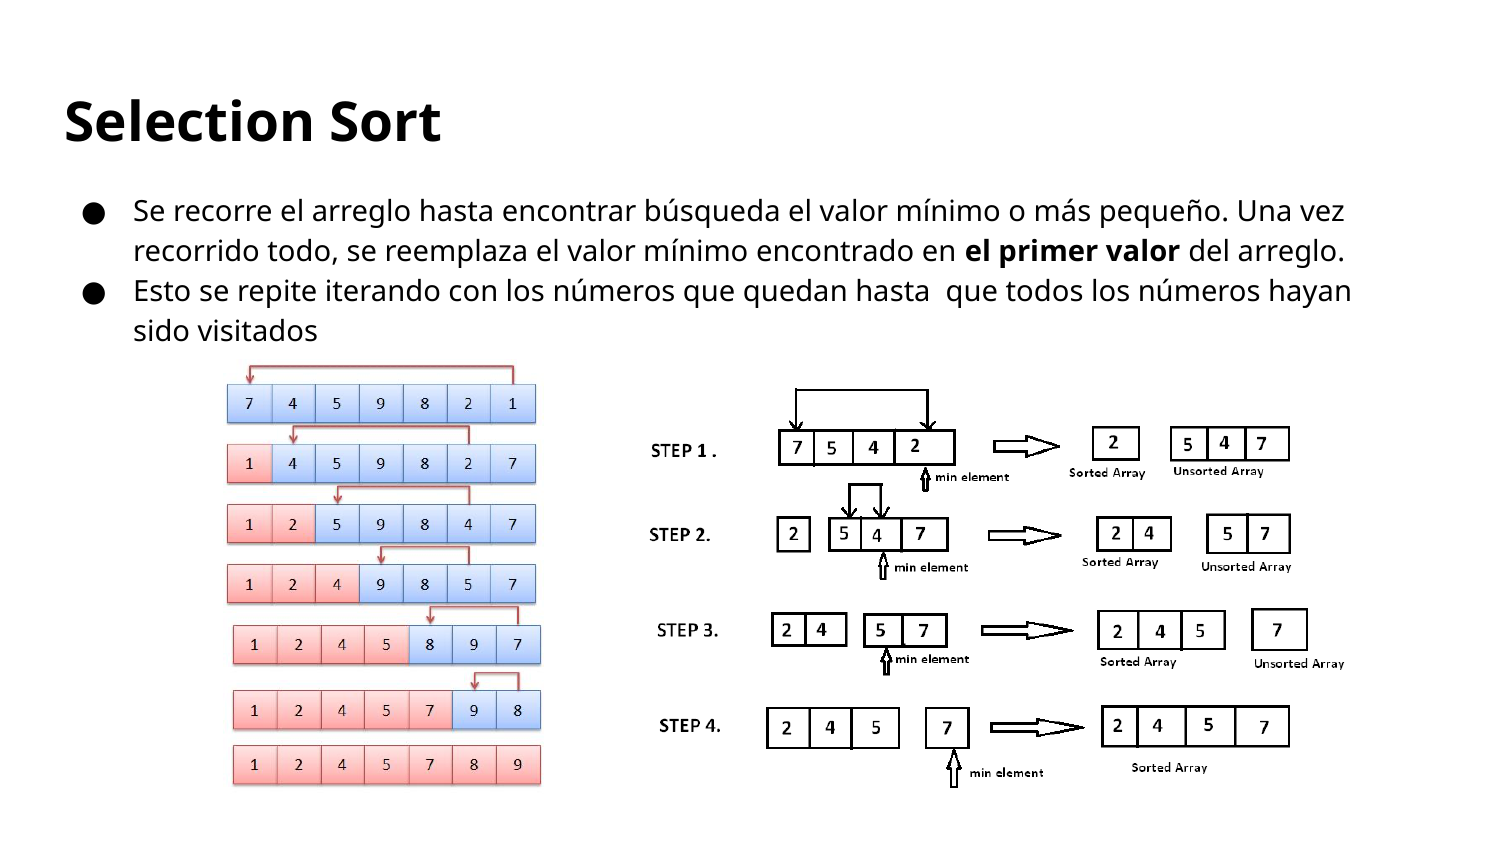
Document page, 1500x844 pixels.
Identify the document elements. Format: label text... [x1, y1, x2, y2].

picture [196, 359, 557, 799]
title Selection Sort [49, 67, 1448, 173]
picture [627, 364, 1353, 794]
list Se recorre el arreglo hasta encontrar búsqueda el valor mínimo o más pequeño. Una vez recorrido todo, se reemplaza el valor mínimo encontrado en el primer valor del arreglo. Esto se repite iterando con los números que quedan hasta que todos los números hayan sido visitados [43, 175, 1376, 669]
